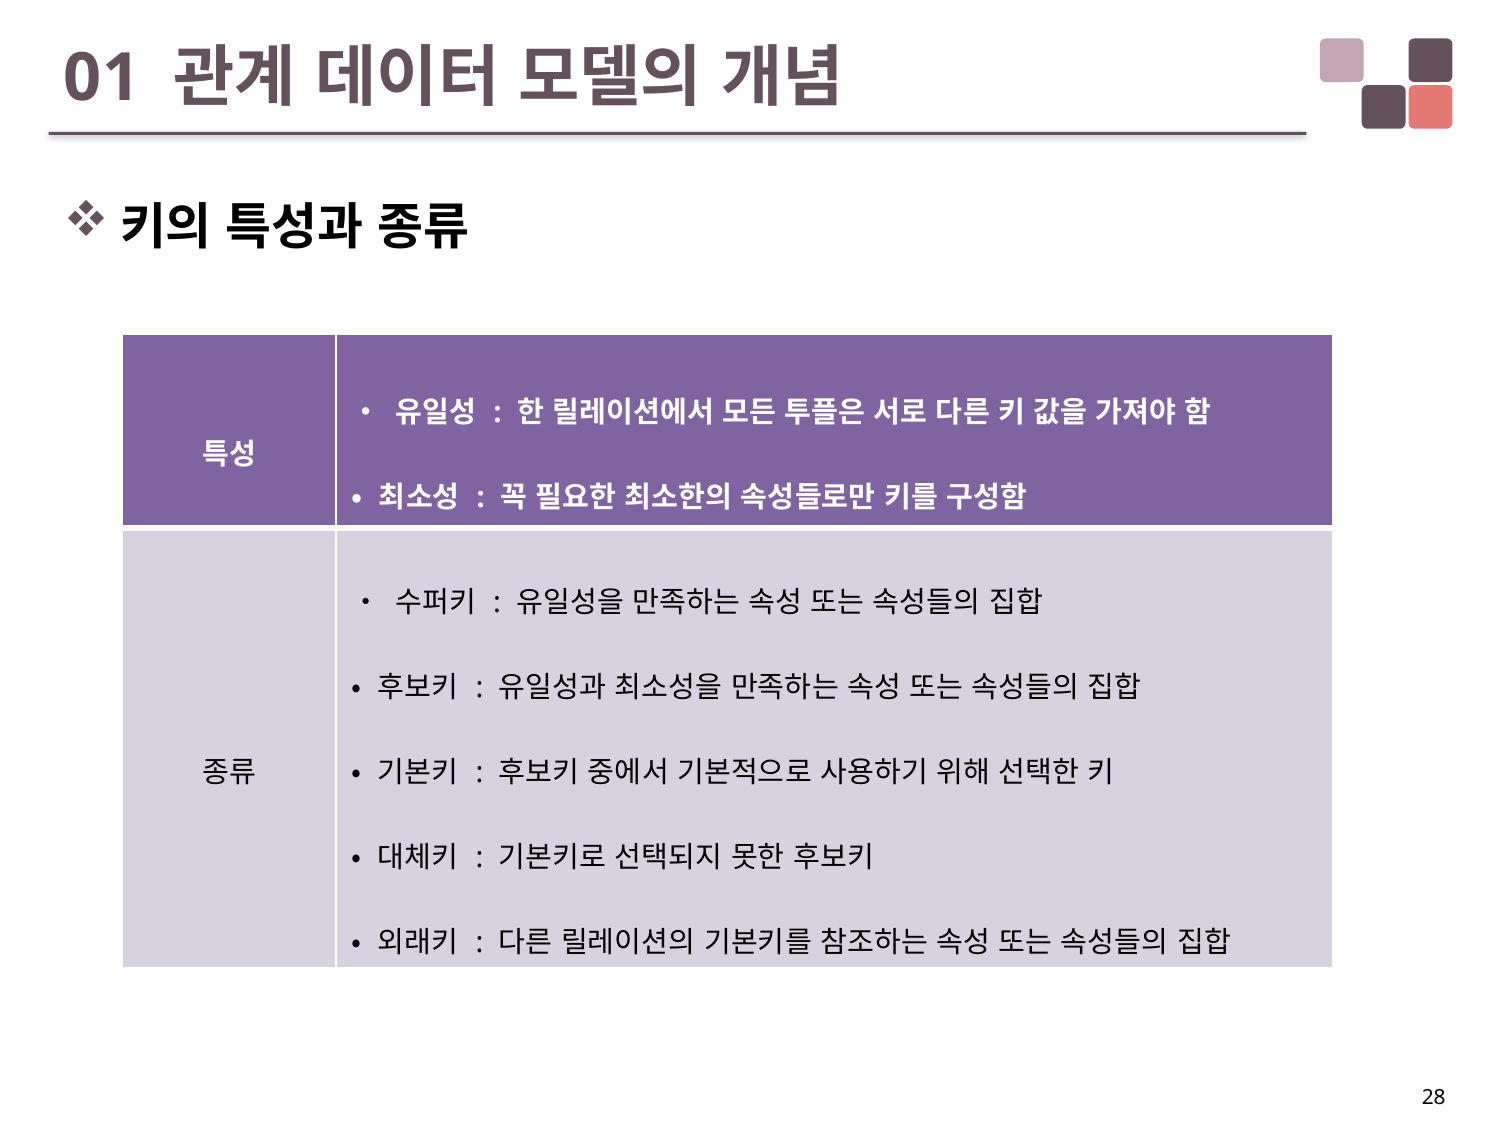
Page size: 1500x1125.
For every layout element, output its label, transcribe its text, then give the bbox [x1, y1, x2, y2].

table_header 특성 [123, 335, 335, 525]
table_cell • 수퍼키 : 유일성을 만족하는 속성 또는 속성들의 집합 • 후보키 : 유일성과 최소성을 만족하는 속성 또는 속성들의 집합 • 기본키 : 후보키 중에서 기본적으로 사용하기 위해 선택한 키 • 대체키 : 기본키로 선택되지 못한 후보키 • 외래키 : 다른 릴레이션의 기본키를 참조하는 속성 또는 속성들의 집합 [337, 531, 1332, 967]
title 01 관계 데이터 모델의 개념 [48, 25, 1459, 123]
list 키의 특성과 종류 [48, 187, 1452, 1097]
table_header • 유일성 : 한 릴레이션에서 모든 투플은 서로 다른 키 값을 가져야 함 • 최소성 : 꼭 필요한 최소한의 속성들로만 키를 구성함 [337, 335, 1332, 525]
table_cell 종류 [123, 531, 335, 967]
